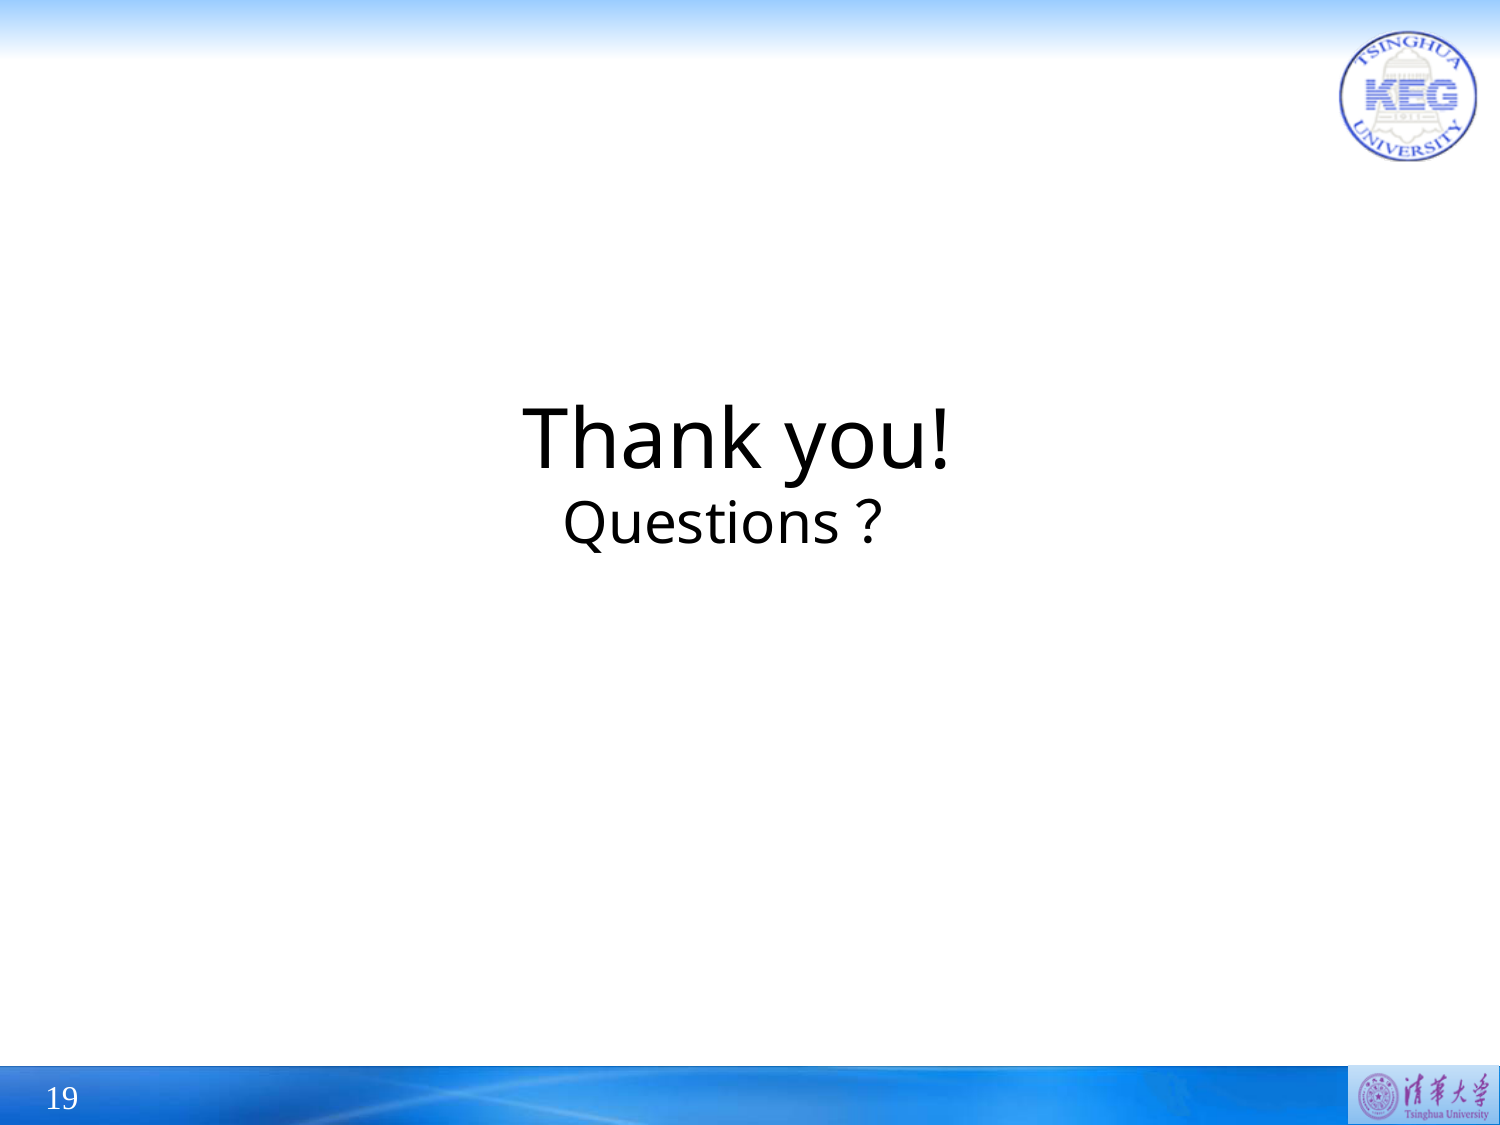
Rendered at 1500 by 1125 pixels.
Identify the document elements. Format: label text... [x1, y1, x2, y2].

picture [1338, 30, 1481, 163]
title Thank you! Questions？ [99, 349, 1375, 591]
picture [0, 1065, 1500, 1125]
